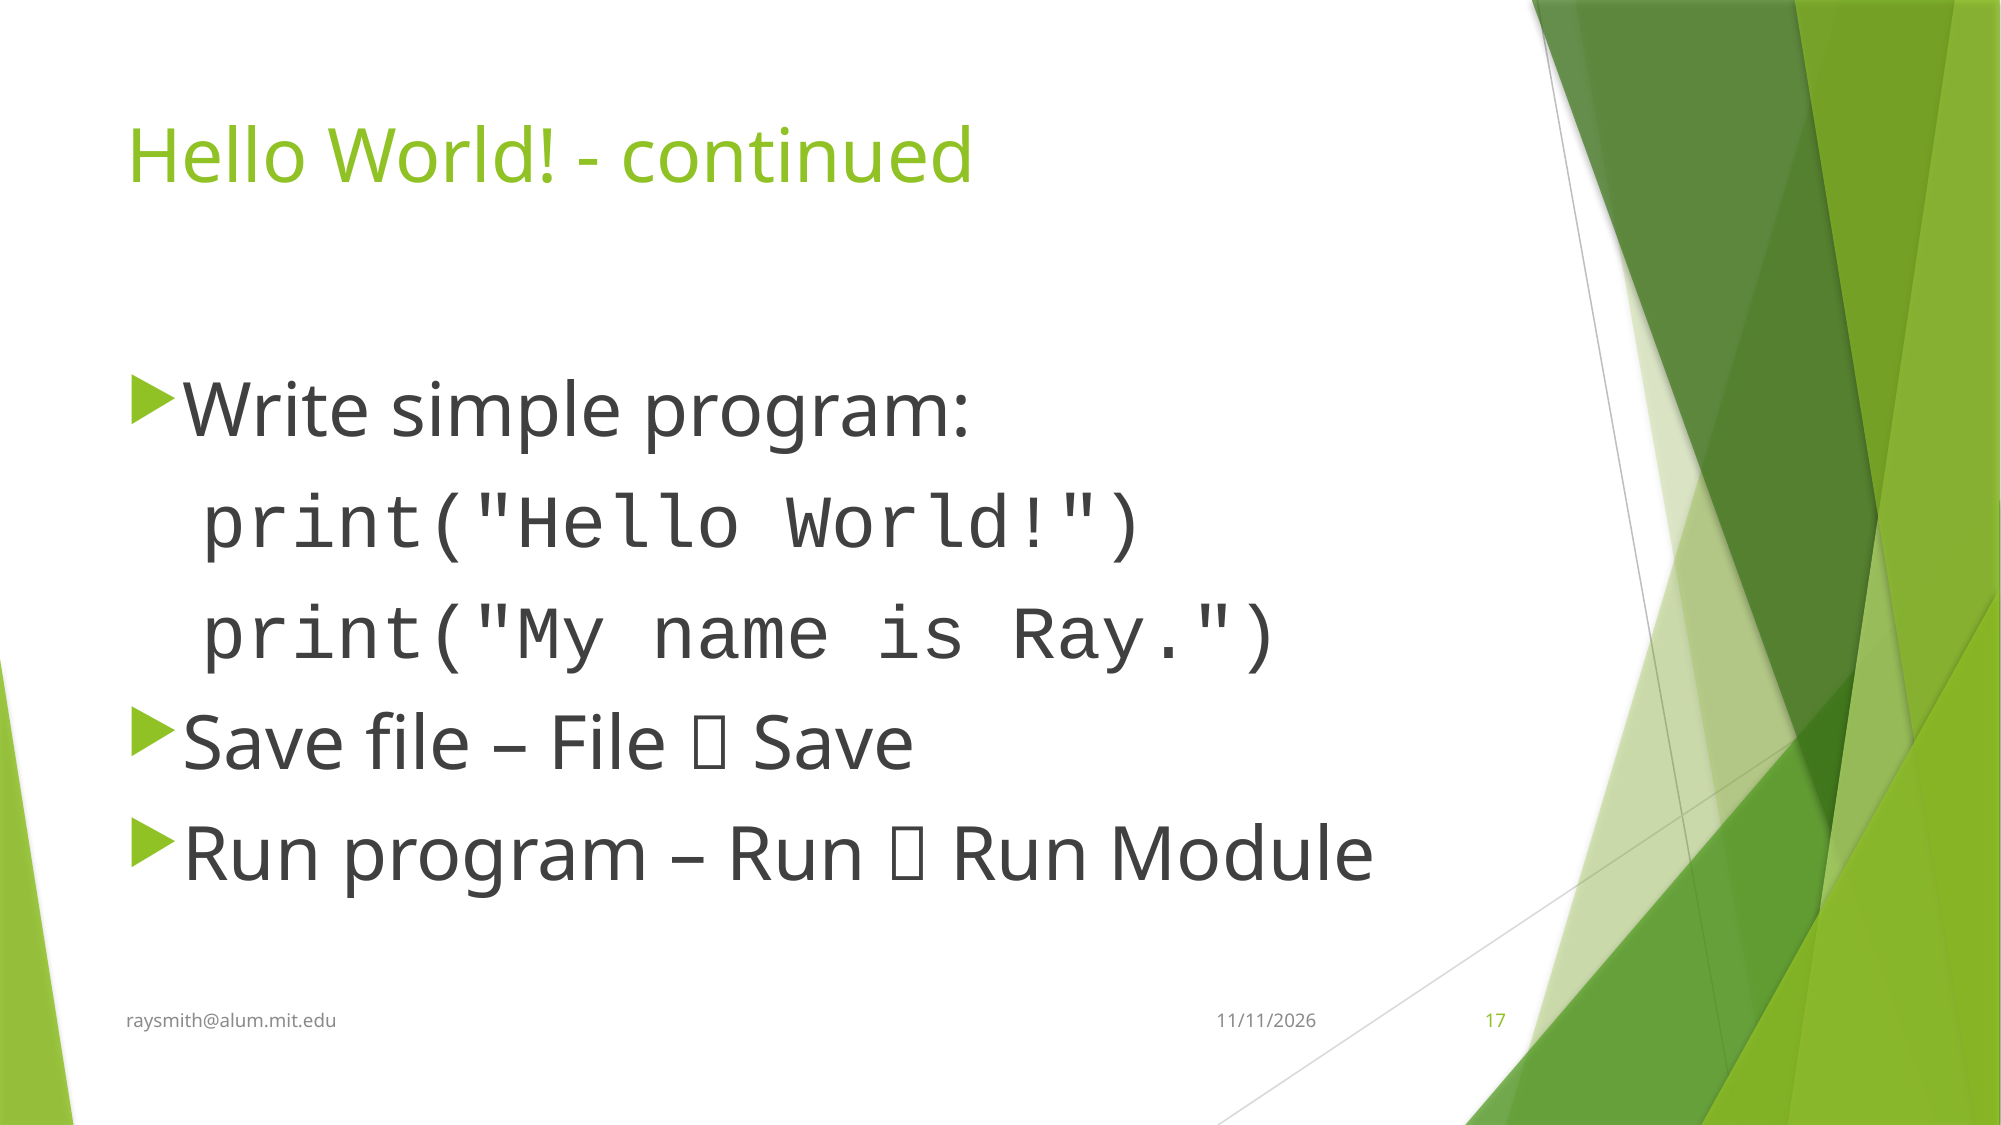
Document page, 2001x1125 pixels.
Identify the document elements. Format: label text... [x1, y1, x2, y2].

footer raysmith@alum.mit.edu [111, 991, 1145, 1051]
slide_number 17 [1409, 991, 1522, 1051]
list Write simple program: print("Hello World!") print("My name is Ray.") Save file – File  Save Run program – Run  Run Module [111, 354, 1522, 992]
title Hello World! - continued [111, 99, 1522, 317]
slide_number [1181, 991, 1332, 1051]
